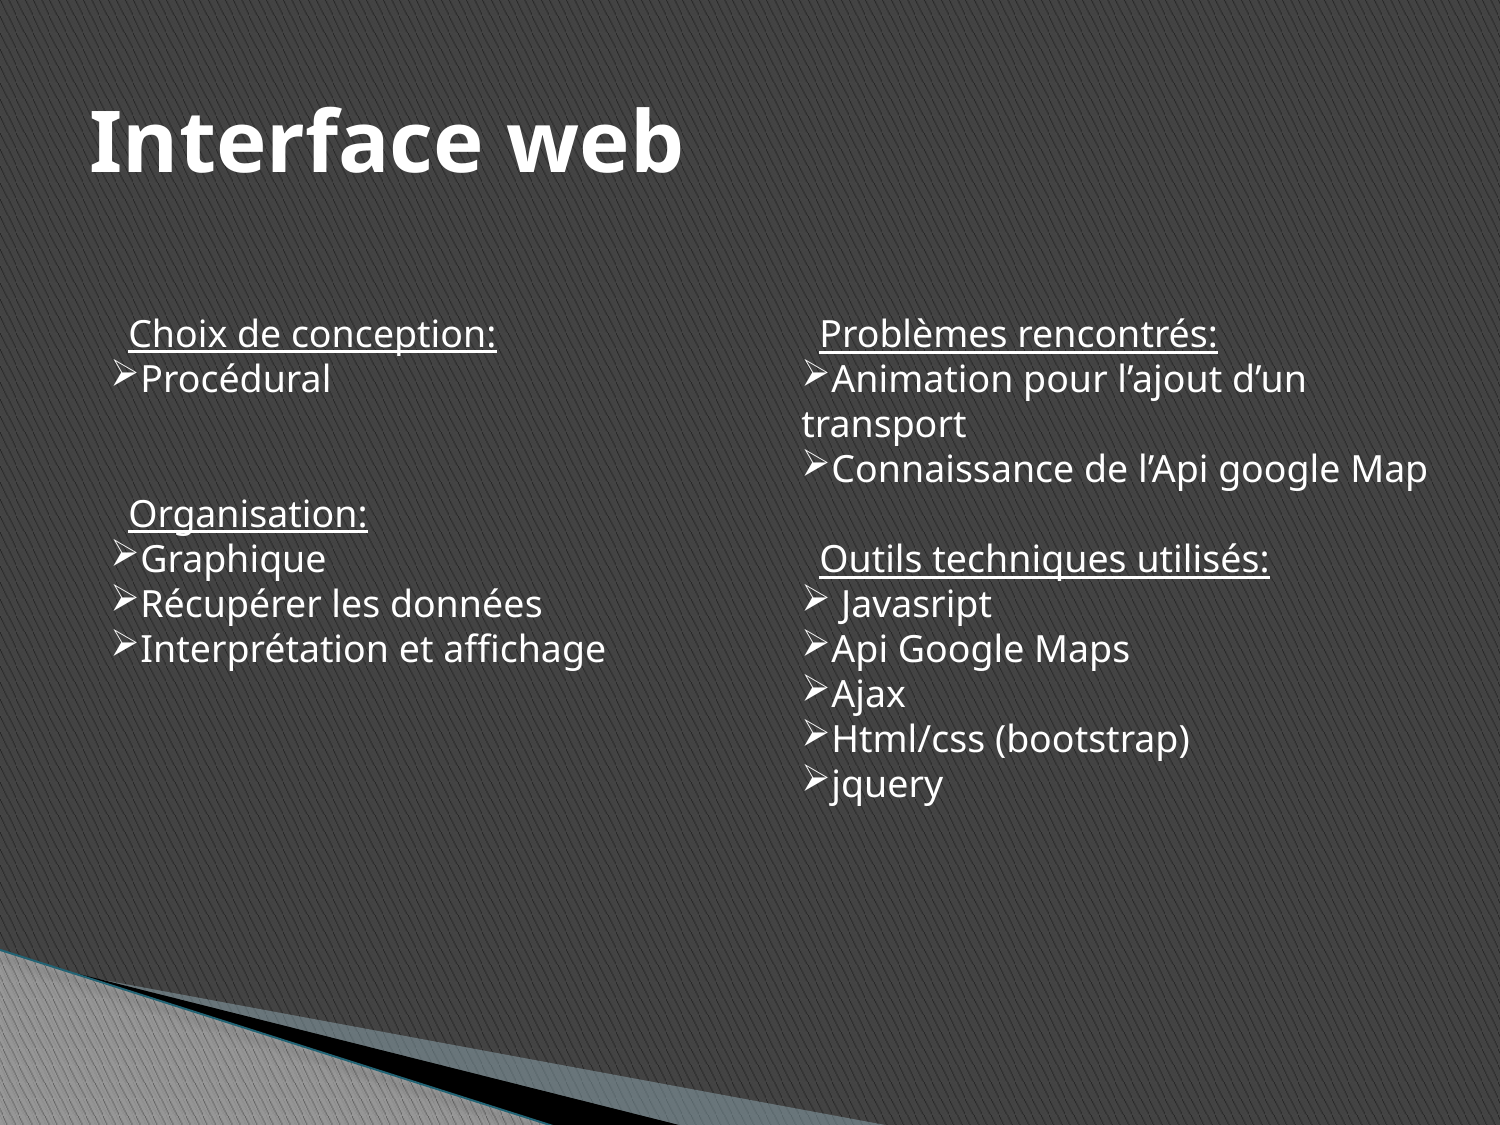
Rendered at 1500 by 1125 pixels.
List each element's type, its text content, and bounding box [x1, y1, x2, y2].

title Interface web [75, 45, 1425, 233]
text_box Problèmes rencontrés: Animation pour l’ajout d’un transport Connaissance de l’Api google Map Outils techniques utilisés: Javasript Api Google Maps Ajax Html/css (bootstrap) jquery [786, 303, 1496, 813]
text_box Choix de conception: Procédural Organisation: Graphique Récupérer les données Interprétation et affichage [95, 302, 1431, 993]
